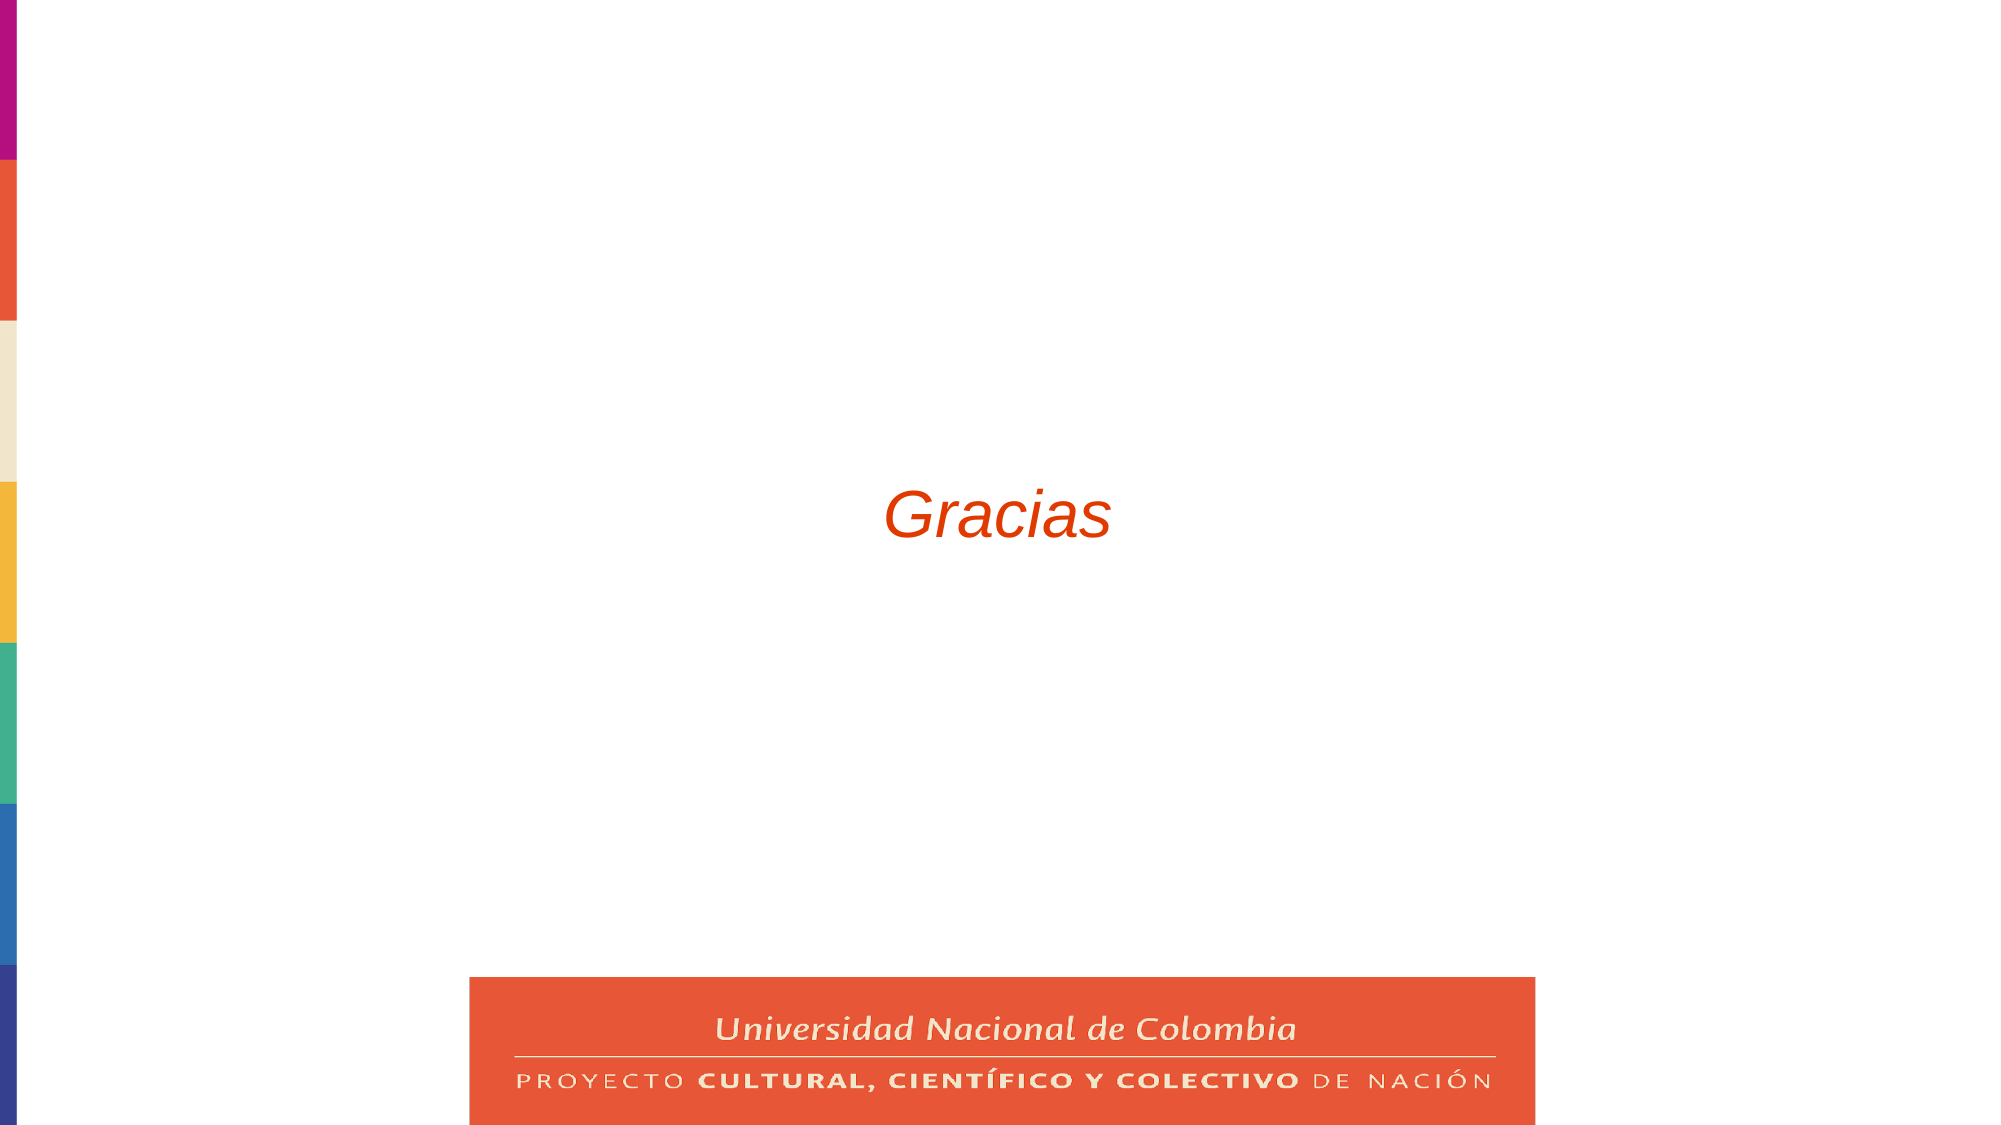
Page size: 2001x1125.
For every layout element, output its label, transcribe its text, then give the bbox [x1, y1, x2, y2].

picture [0, 0, 2001, 1125]
text_box Gracias [826, 479, 1170, 558]
